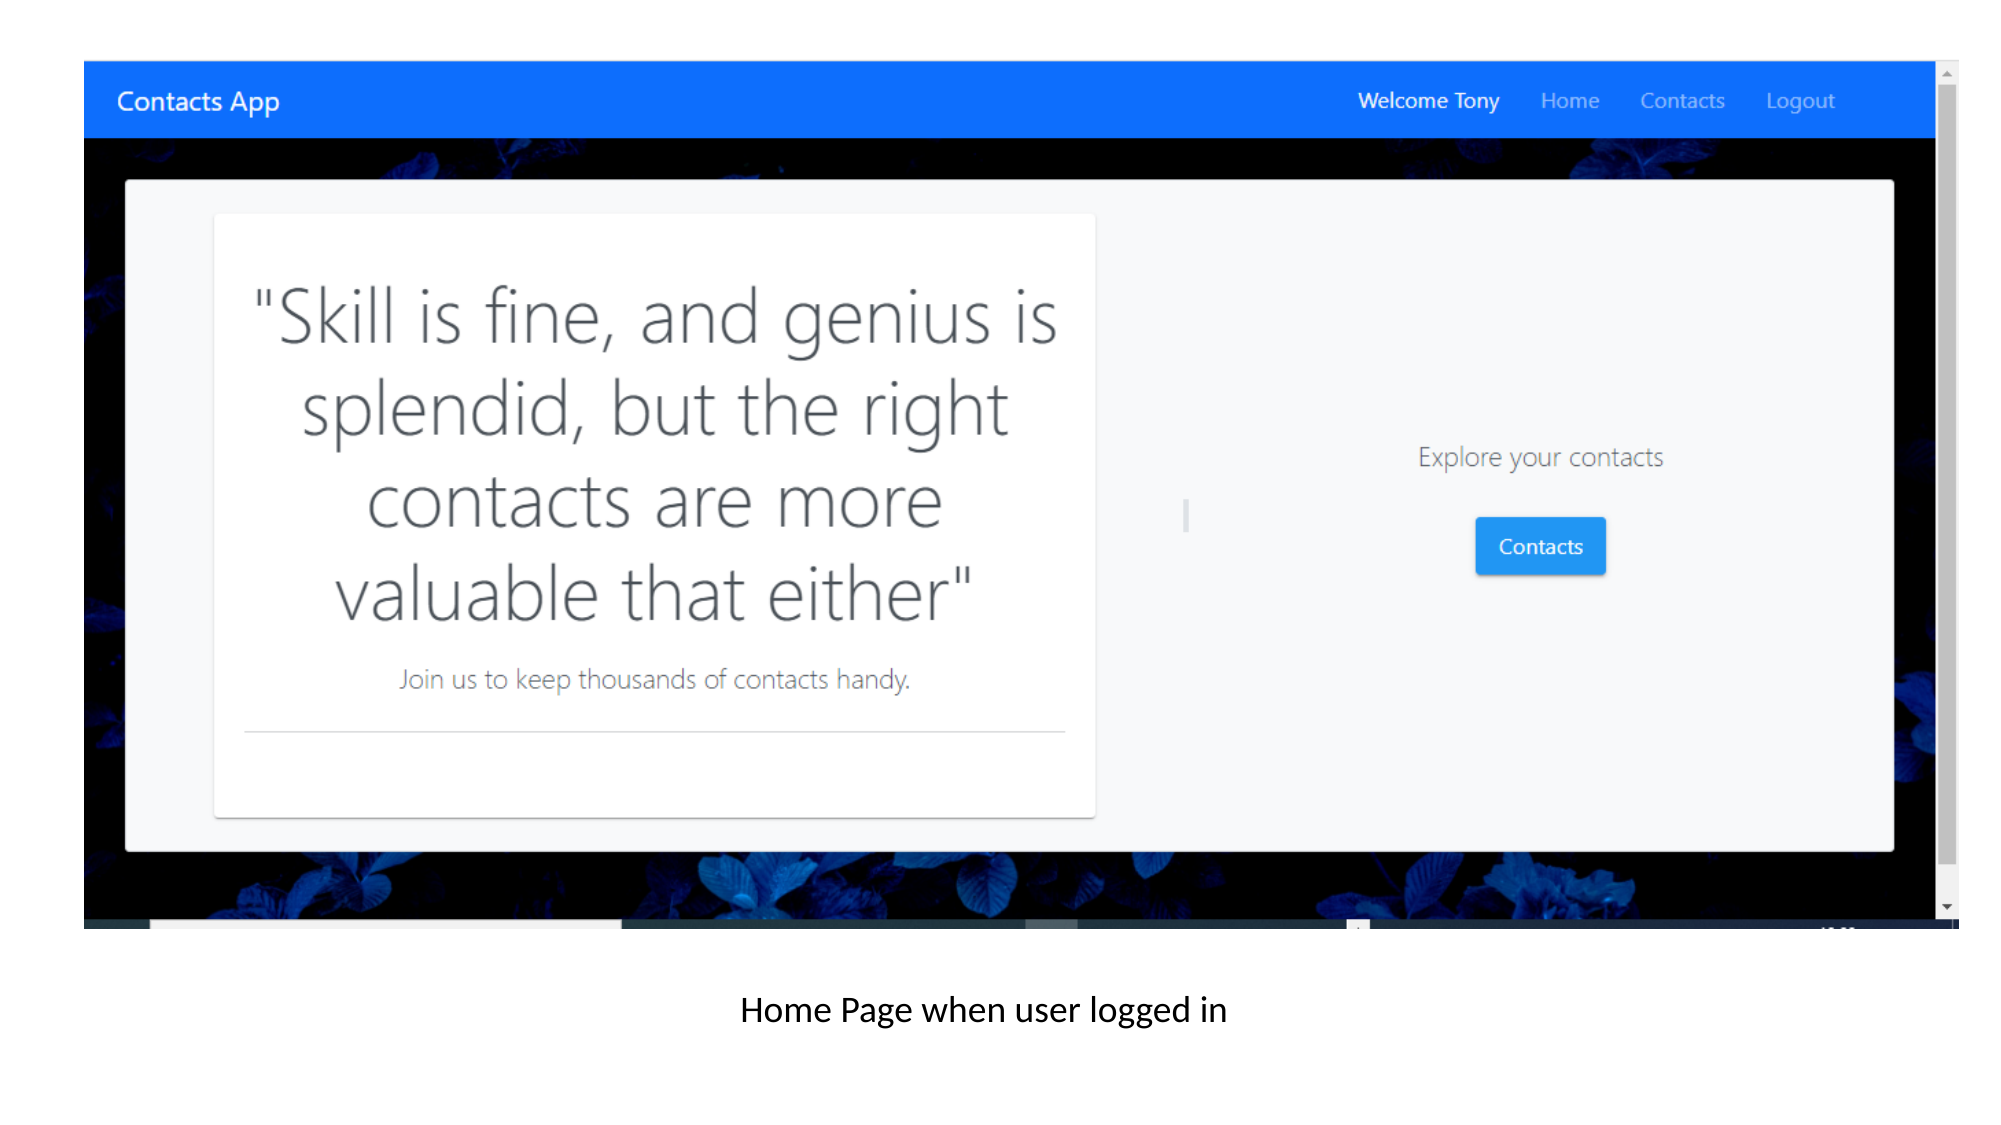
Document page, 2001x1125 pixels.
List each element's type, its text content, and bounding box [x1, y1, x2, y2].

picture [84, 56, 1959, 929]
text_box Home Page when user logged in [441, 978, 1528, 1038]
